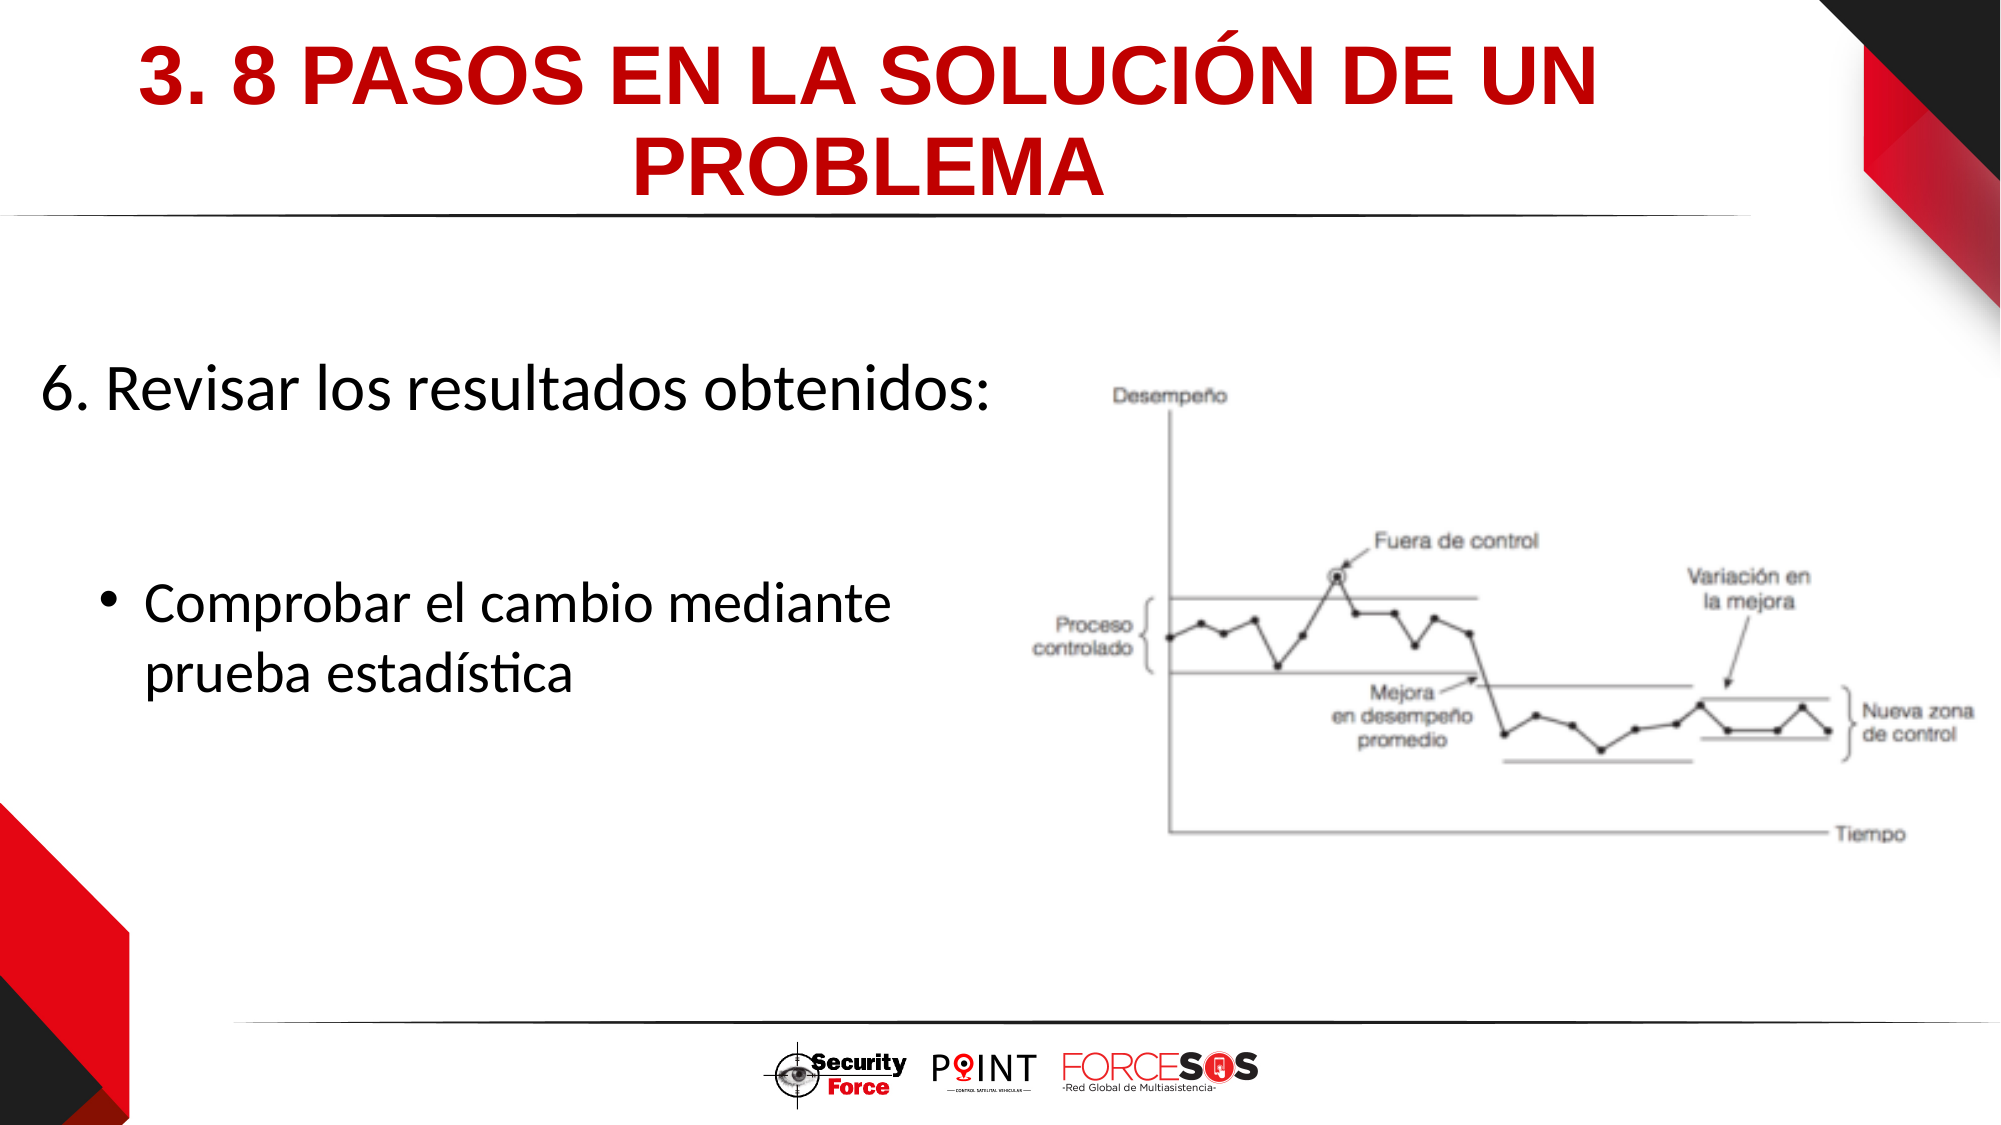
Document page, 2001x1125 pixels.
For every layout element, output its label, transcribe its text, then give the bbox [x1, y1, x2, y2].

picture [0, 0, 2001, 1125]
title 3. 8 PASOS EN LA SOLUCIÓN DE UN PROBLEMA [88, 72, 1651, 221]
text_box 6. Revisar los resultados obtenidos: Comprobar el cambio mediante prueba estadística [32, 336, 1035, 712]
